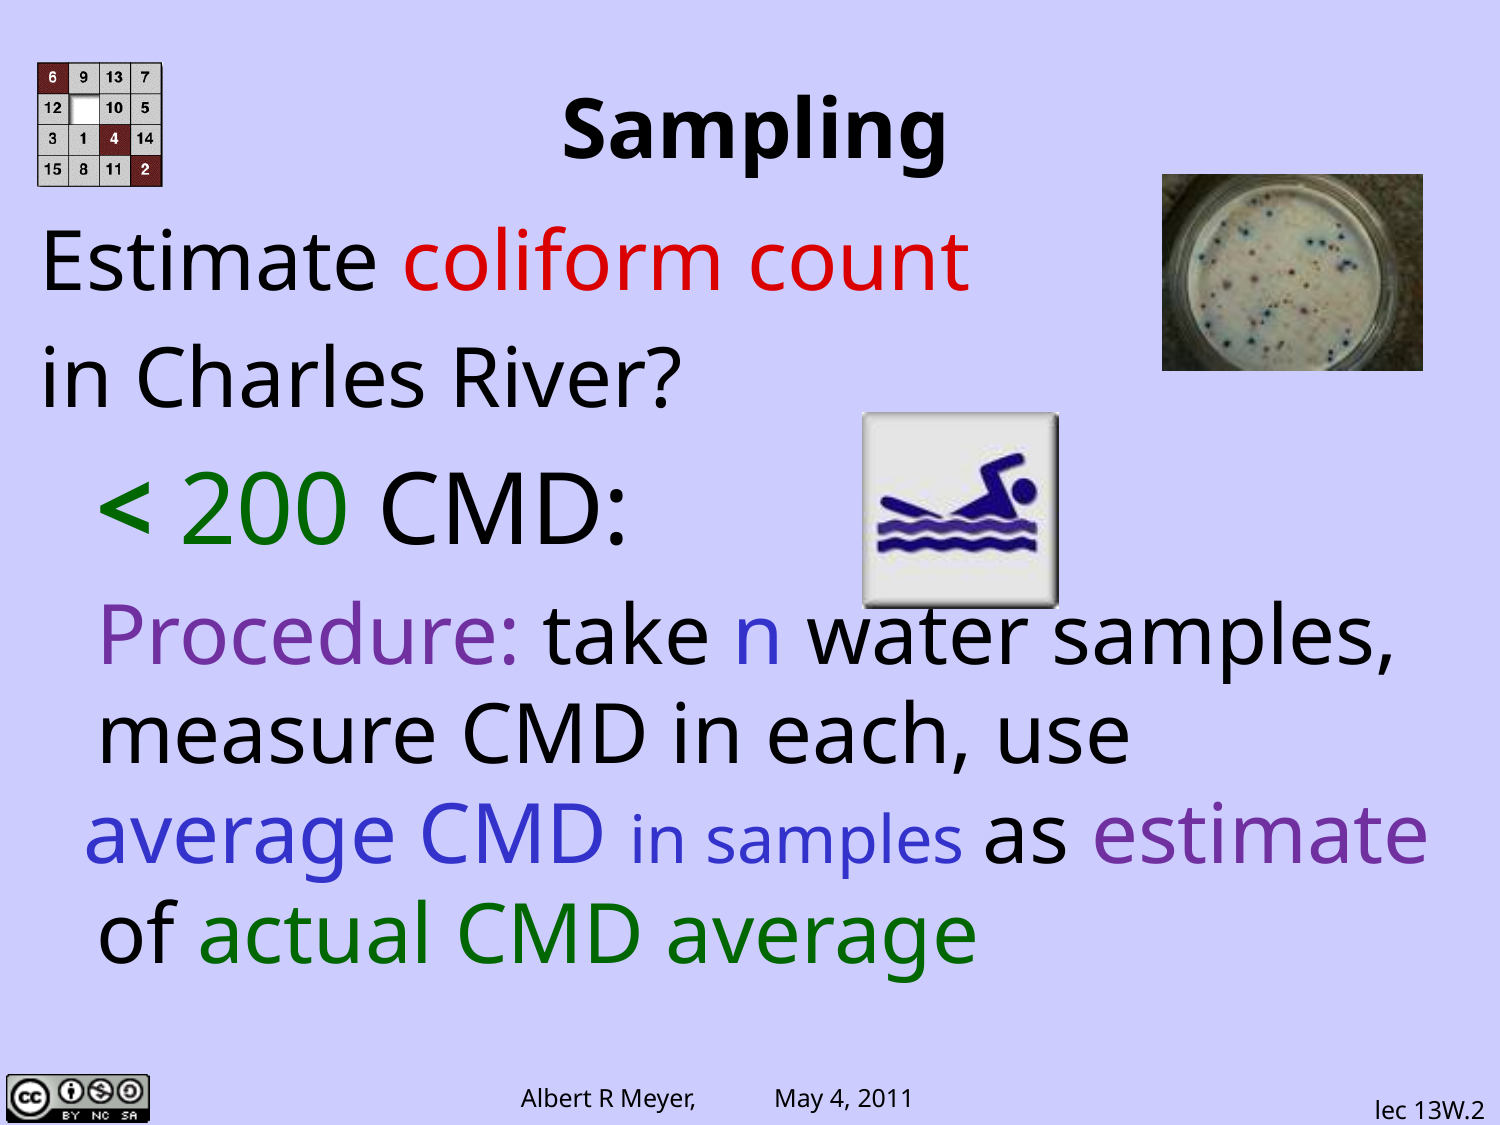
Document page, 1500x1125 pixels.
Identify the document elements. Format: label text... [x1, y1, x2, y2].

list Estimate coliform count in Charles River? < 200 CMD: Procedure: take n water samples, measure CMD in each, use average CMD in samples as estimate of actual CMD average [24, 199, 1476, 1001]
slide_number lec 13W.2 [1262, 1087, 1500, 1125]
picture [6, 1074, 150, 1123]
picture [37, 62, 163, 187]
title Sampling [374, 24, 1138, 226]
picture [1162, 174, 1424, 371]
picture [862, 412, 1059, 609]
